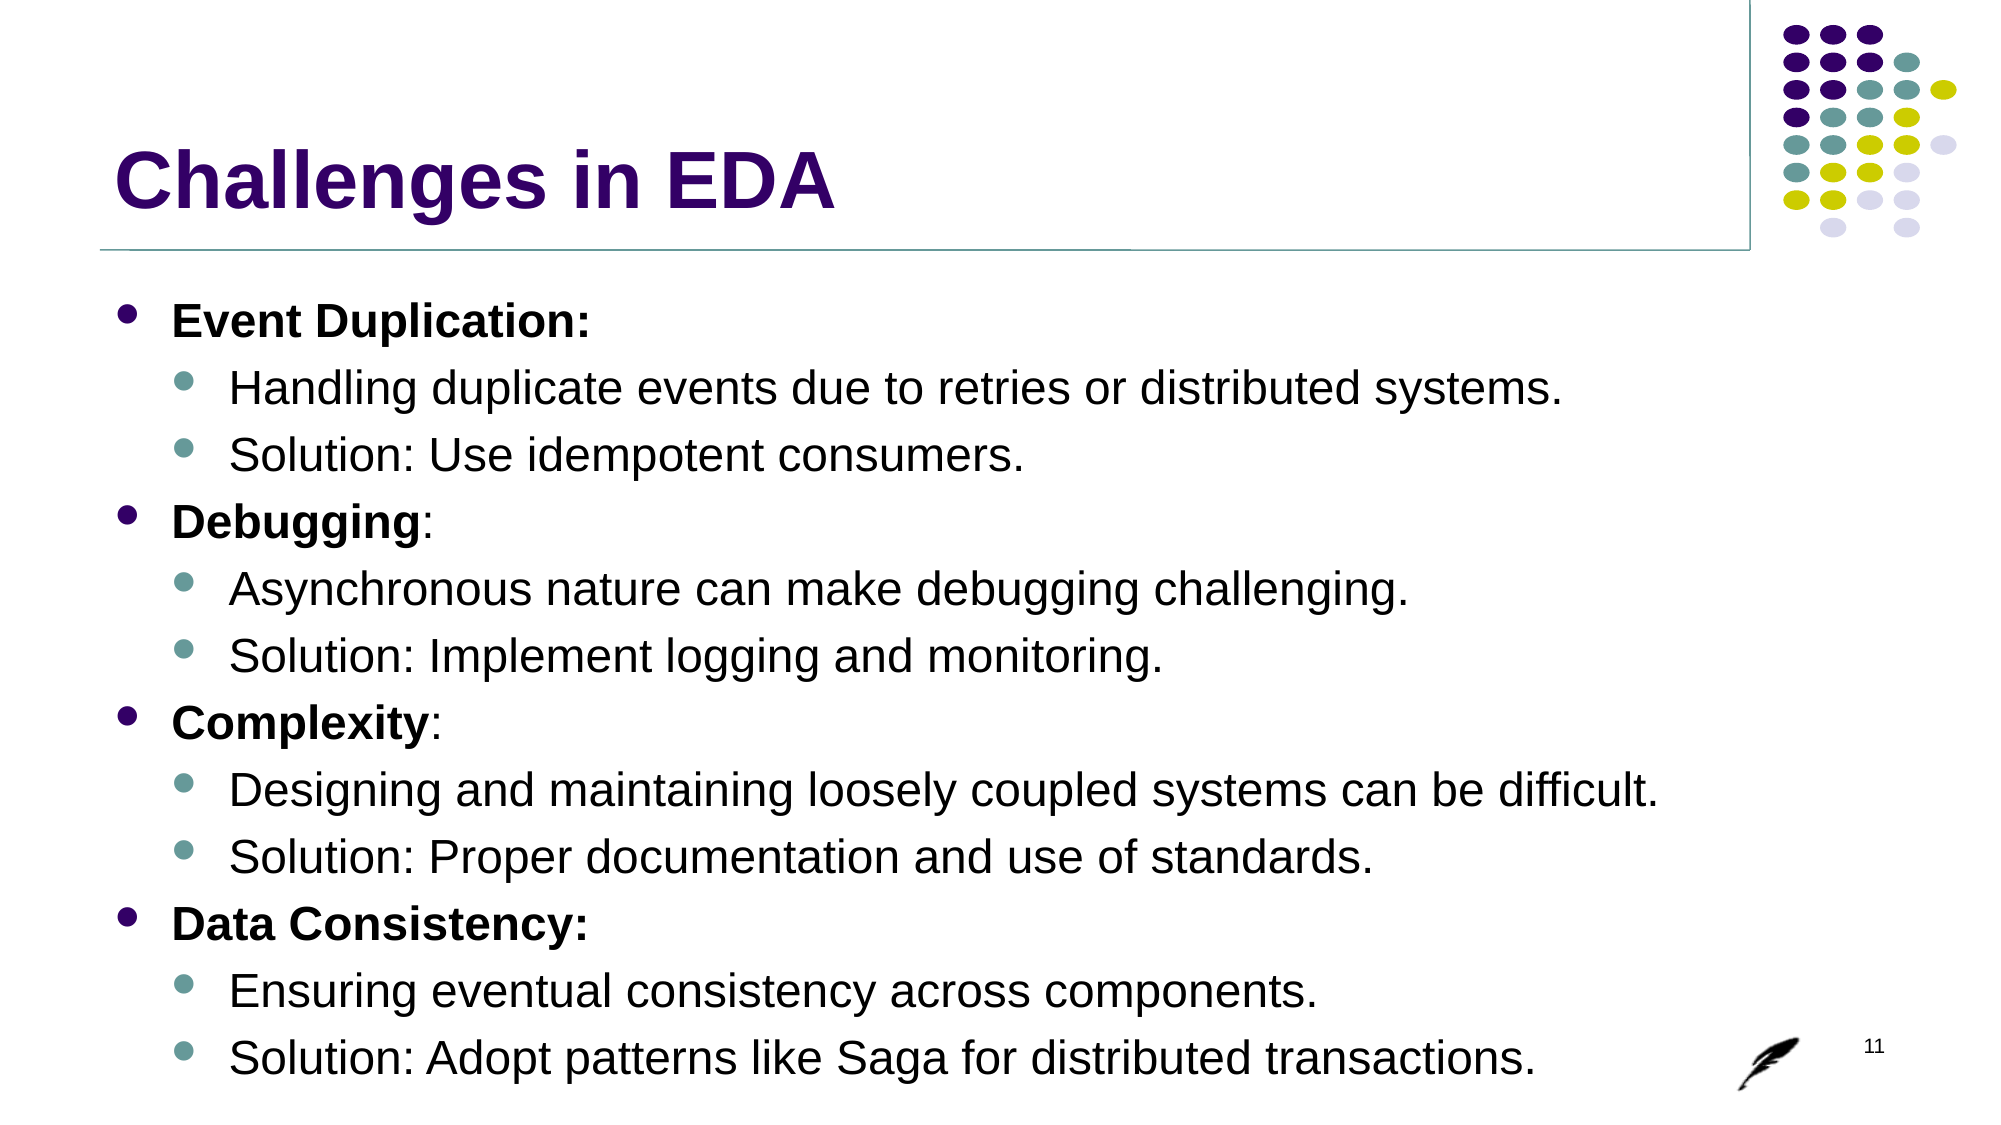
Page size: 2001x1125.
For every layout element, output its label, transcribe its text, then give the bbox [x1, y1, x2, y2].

title Challenges in EDA [99, 20, 1750, 233]
slide_number 11 [1433, 1025, 1900, 1100]
list Event Duplication: Handling duplicate events due to retries or distributed systems. Solution: Use idempotent consumers. Debugging: Asynchronous nature can make debugging challenging. Solution: Implement logging and monitoring. Complexity: Designing and maintaining loosely coupled systems can be difficult. Solution: Proper documentation and use of standards. Data Consistency: Ensuring eventual consistency across components. Solution: Adopt patterns like Saga for distributed transactions. [99, 282, 1900, 1006]
